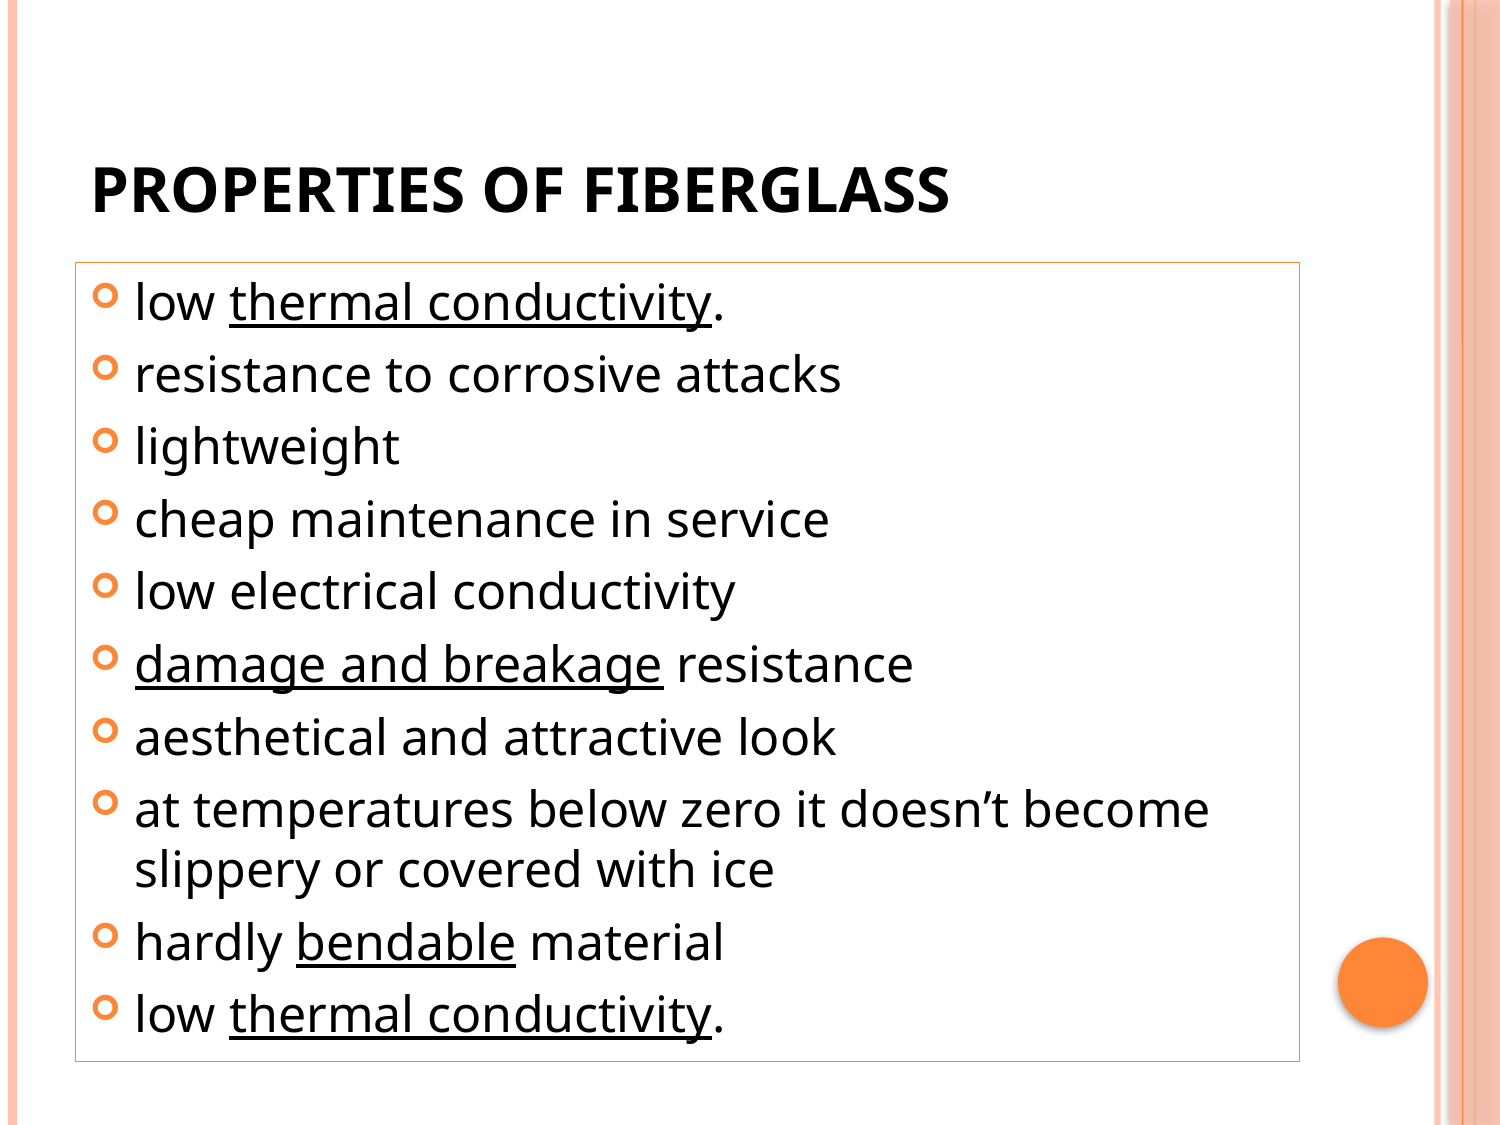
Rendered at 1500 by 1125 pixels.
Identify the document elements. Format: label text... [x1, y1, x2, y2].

title Properties of Fiberglass [75, 45, 1300, 233]
list low thermal conductivity. resistance to corrosive attacks lightweight cheap maintenance in service low electrical conductivity damage and breakage resistance aesthetical and attractive look at temperatures below zero it doesn’t become slippery or covered with ice hardly bendable material low thermal conductivity. [75, 262, 1300, 1062]
